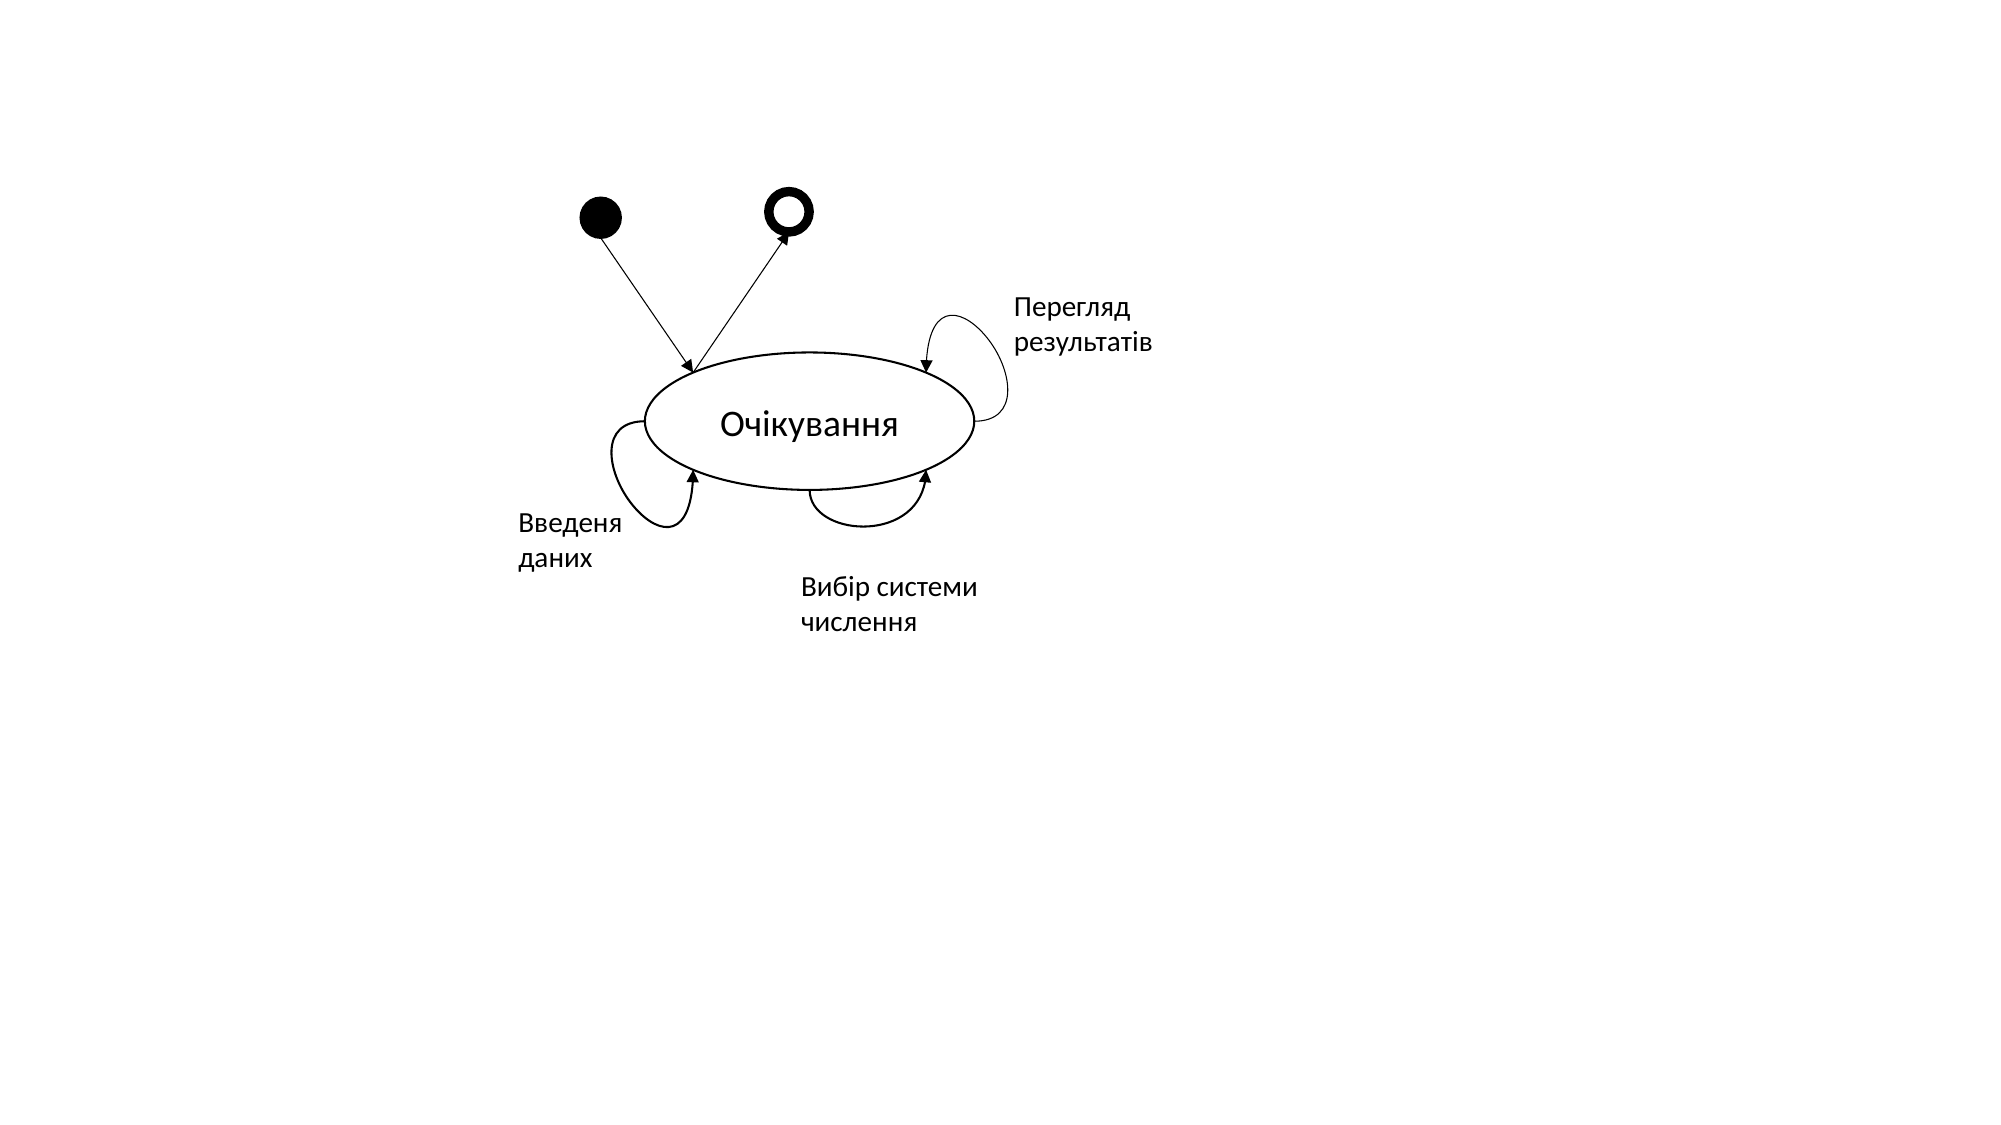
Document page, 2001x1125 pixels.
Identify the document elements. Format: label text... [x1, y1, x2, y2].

text_box [579, 196, 622, 239]
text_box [926, 372, 975, 422]
text_box Очікування [643, 351, 976, 491]
text_box Вибір системи числення [786, 559, 1079, 645]
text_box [644, 421, 694, 470]
text_box Введеня даних [503, 495, 645, 581]
text_box Перегляд результатів [999, 279, 1168, 365]
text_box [693, 231, 790, 373]
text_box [600, 237, 693, 373]
text_box [767, 190, 811, 233]
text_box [857, 421, 878, 539]
